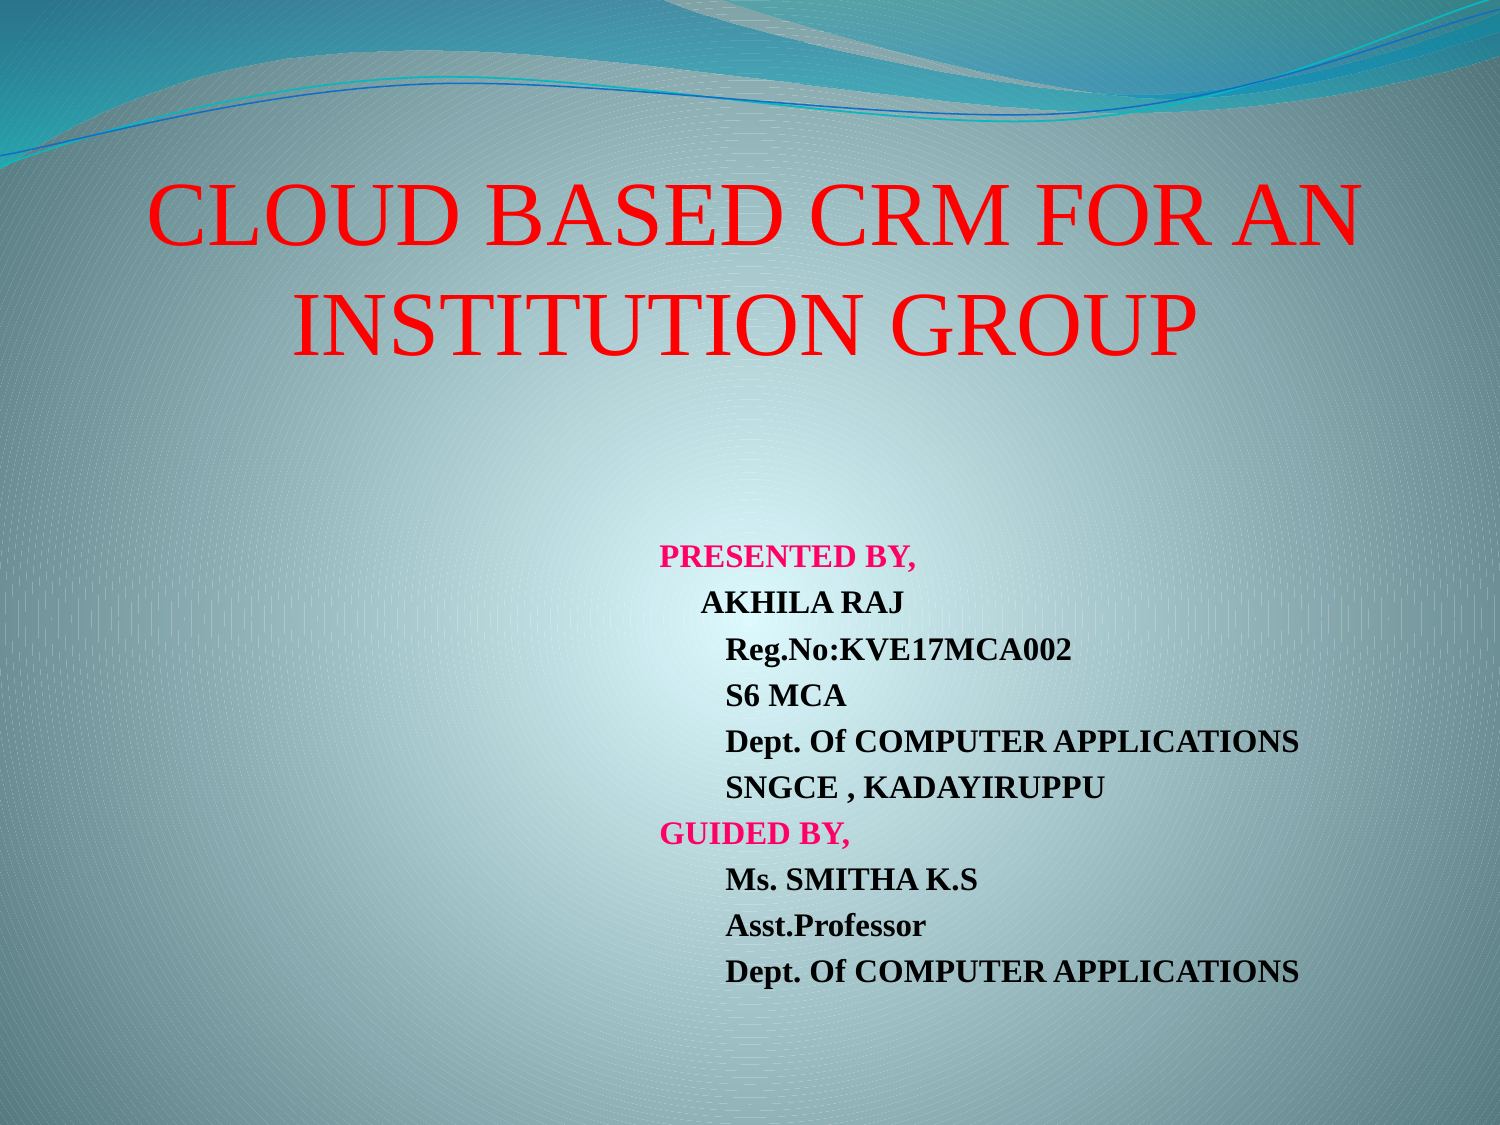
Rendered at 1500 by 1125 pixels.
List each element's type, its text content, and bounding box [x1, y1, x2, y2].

title CLOUD BASED CRM FOR AN INSTITUTION GROUP [53, 115, 1459, 374]
list PRESENTED BY, AKHILA RAJ Reg.No:KVE17MCA002 S6 MCA Dept. Of COMPUTER APPLICATIONS SNGCE , KADAYIRUPPU GUIDED BY, Ms. SMITHA K.S Asst.Professor Dept. Of COMPUTER APPLICATIONS [644, 314, 1425, 1043]
text_box [440, 243, 816, 314]
